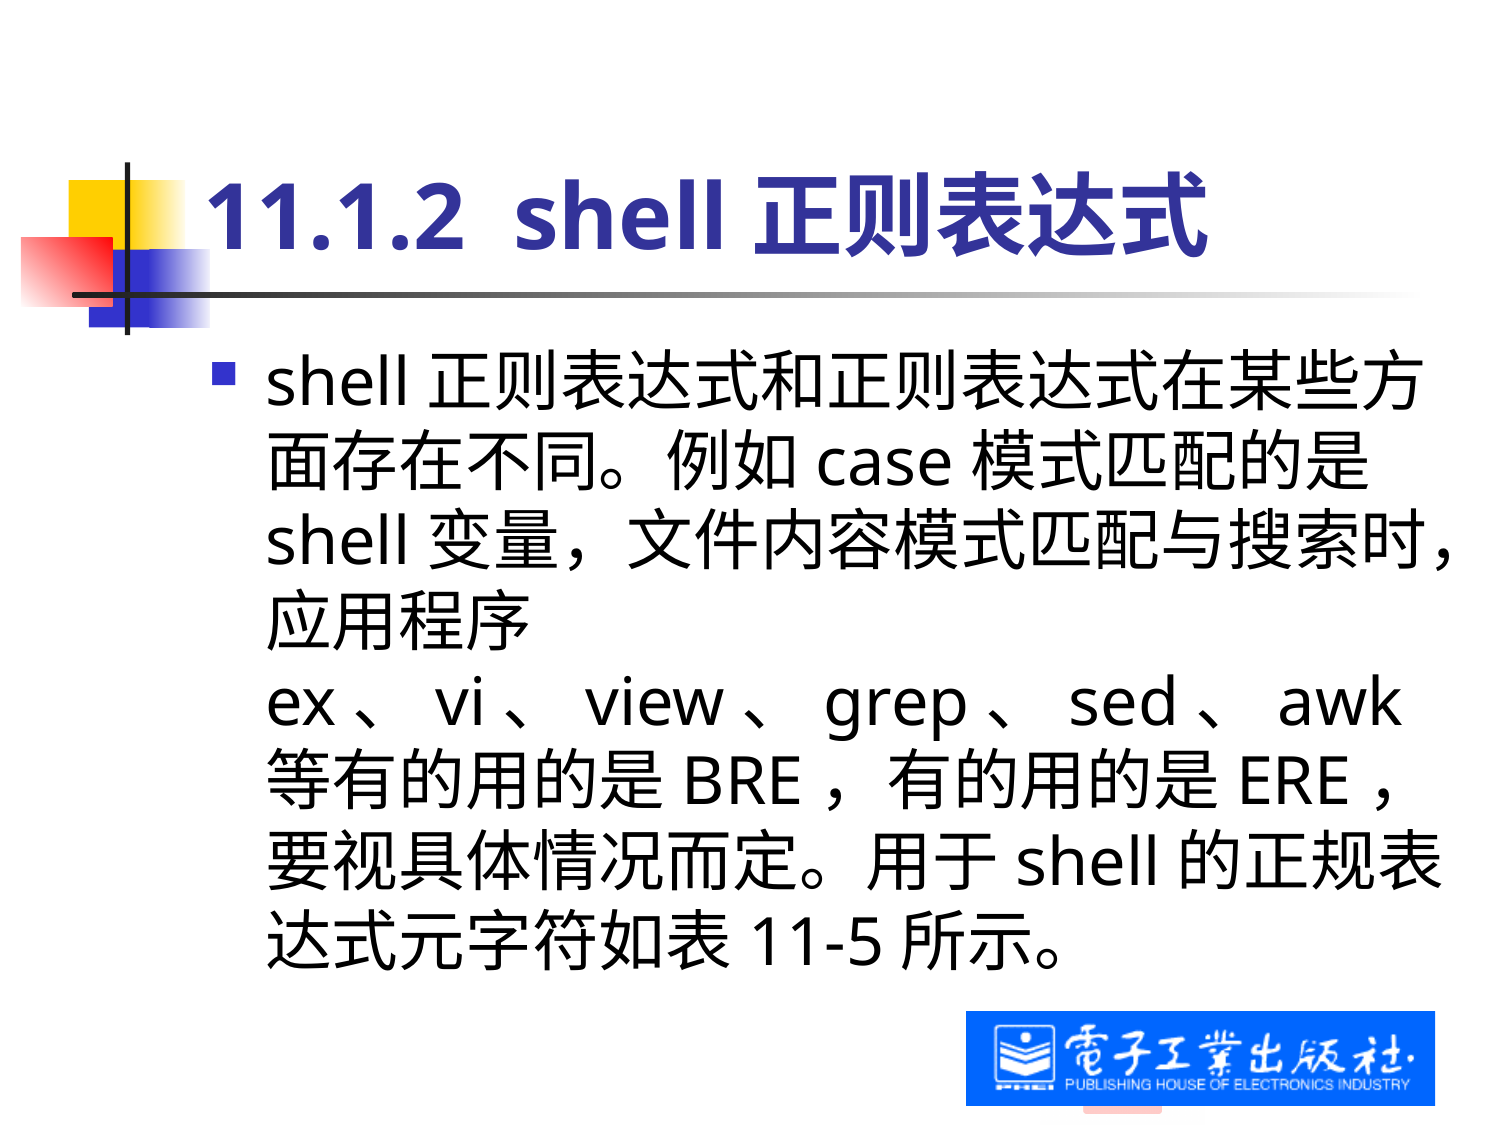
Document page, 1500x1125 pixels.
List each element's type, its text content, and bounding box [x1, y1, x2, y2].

list shell正则表达式和正则表达式在某些方面存在不同。例如case模式匹配的是shell变量，文件内容模式匹配与搜索时，应用程序ex、vi、view、grep、sed、awk等有的用的是BRE，有的用的是ERE，要视具体情况而定。用于shell的正规表达式元字符如表11-5所示。 [193, 330, 1470, 1007]
title 11.1.2 shell正则表达式 [188, 34, 1468, 276]
picture [966, 1010, 1436, 1125]
